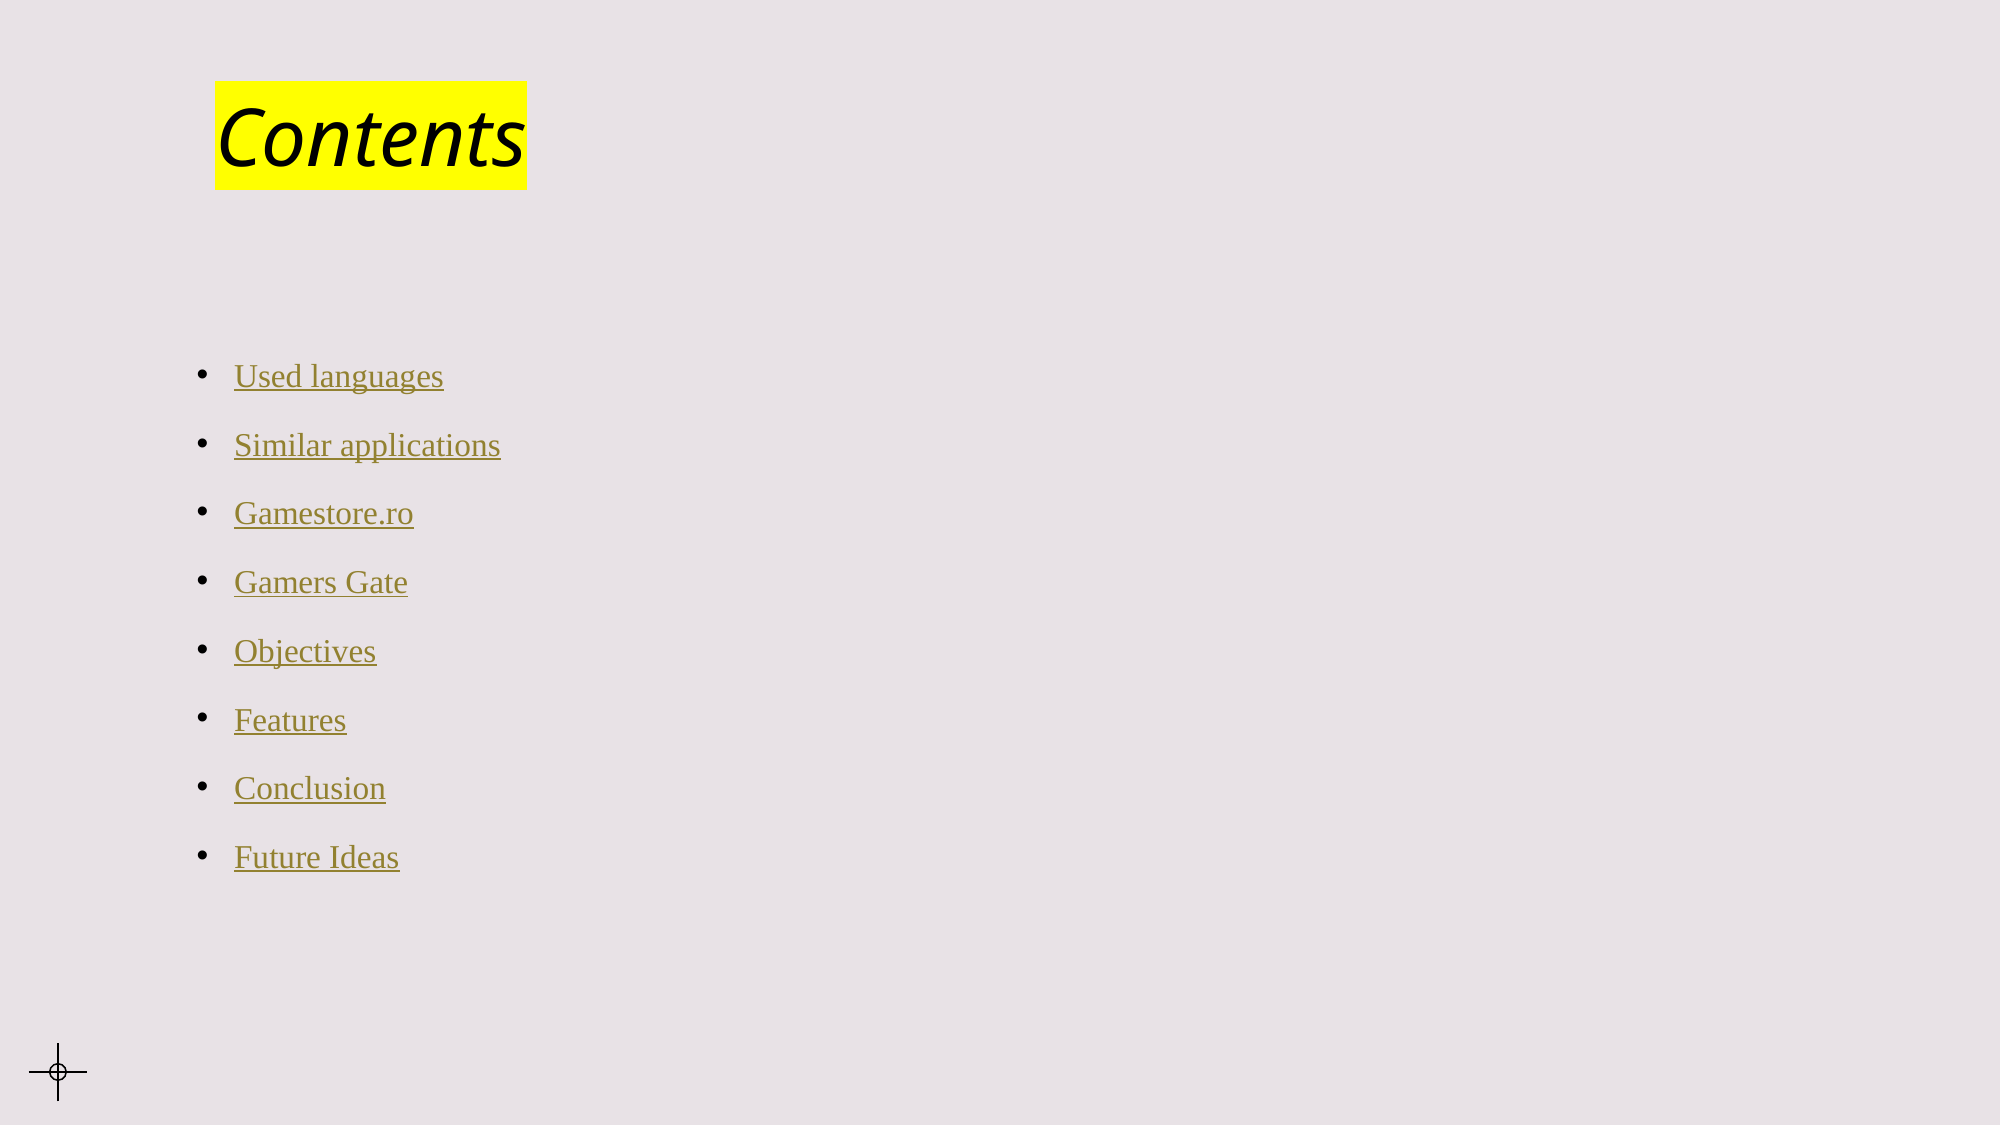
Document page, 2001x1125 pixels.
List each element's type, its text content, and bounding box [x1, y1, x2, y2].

list Used languages Similar applications Gamestore.ro Gamers Gate Objectives Features Conclusion Future Ideas [181, 338, 1739, 971]
text_box Contents [200, 59, 1211, 286]
